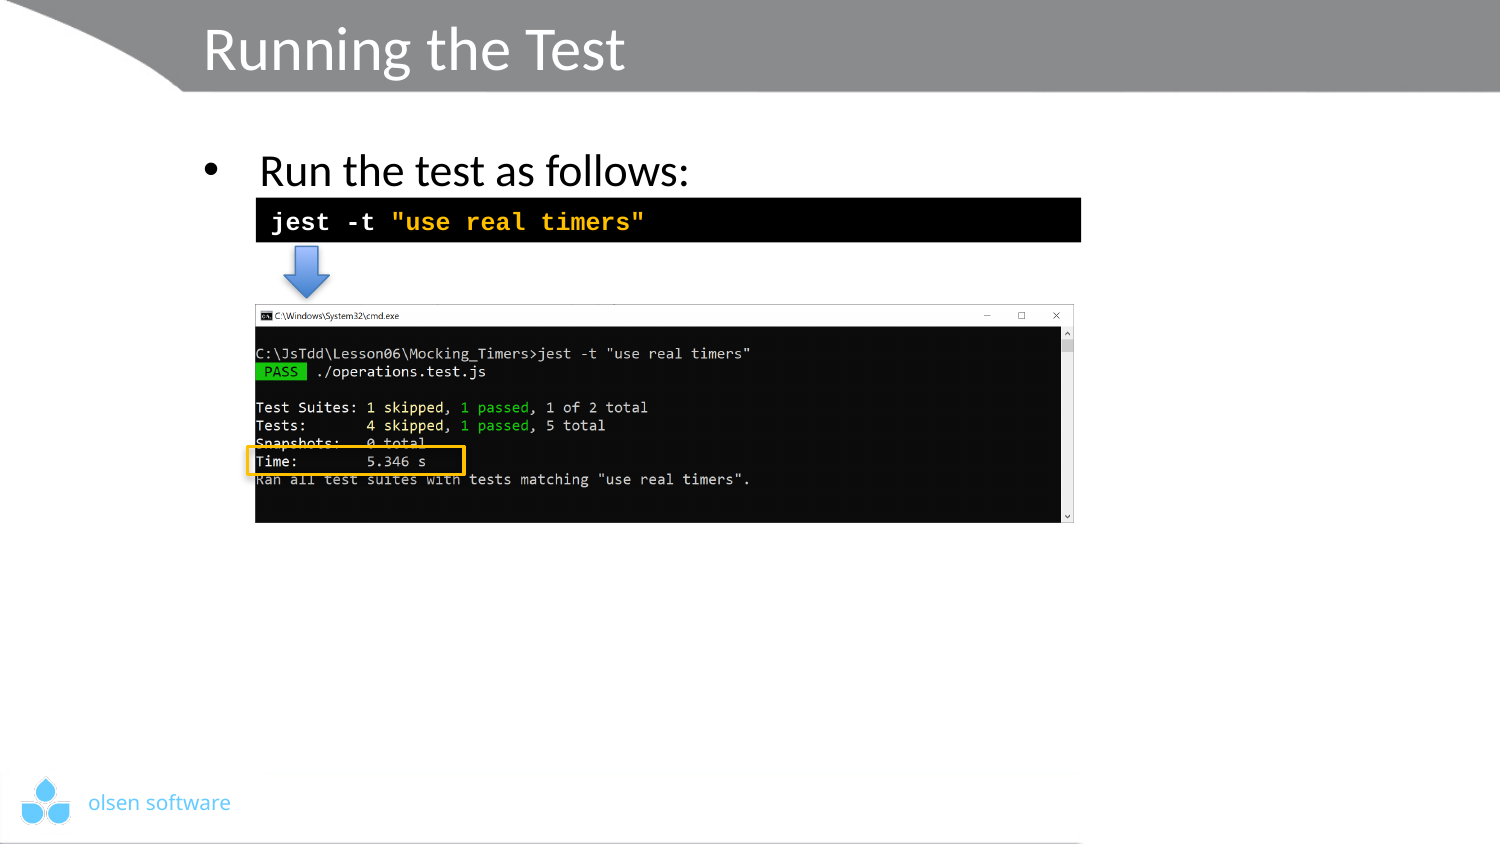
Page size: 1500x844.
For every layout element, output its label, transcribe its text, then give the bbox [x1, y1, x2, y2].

text_box [283, 245, 330, 299]
title Running the Test [180, 0, 1419, 93]
picture [0, 0, 1500, 844]
text_box jest -t "use real timers" [255, 197, 1082, 243]
list Run the test as follows: [188, 133, 1425, 716]
